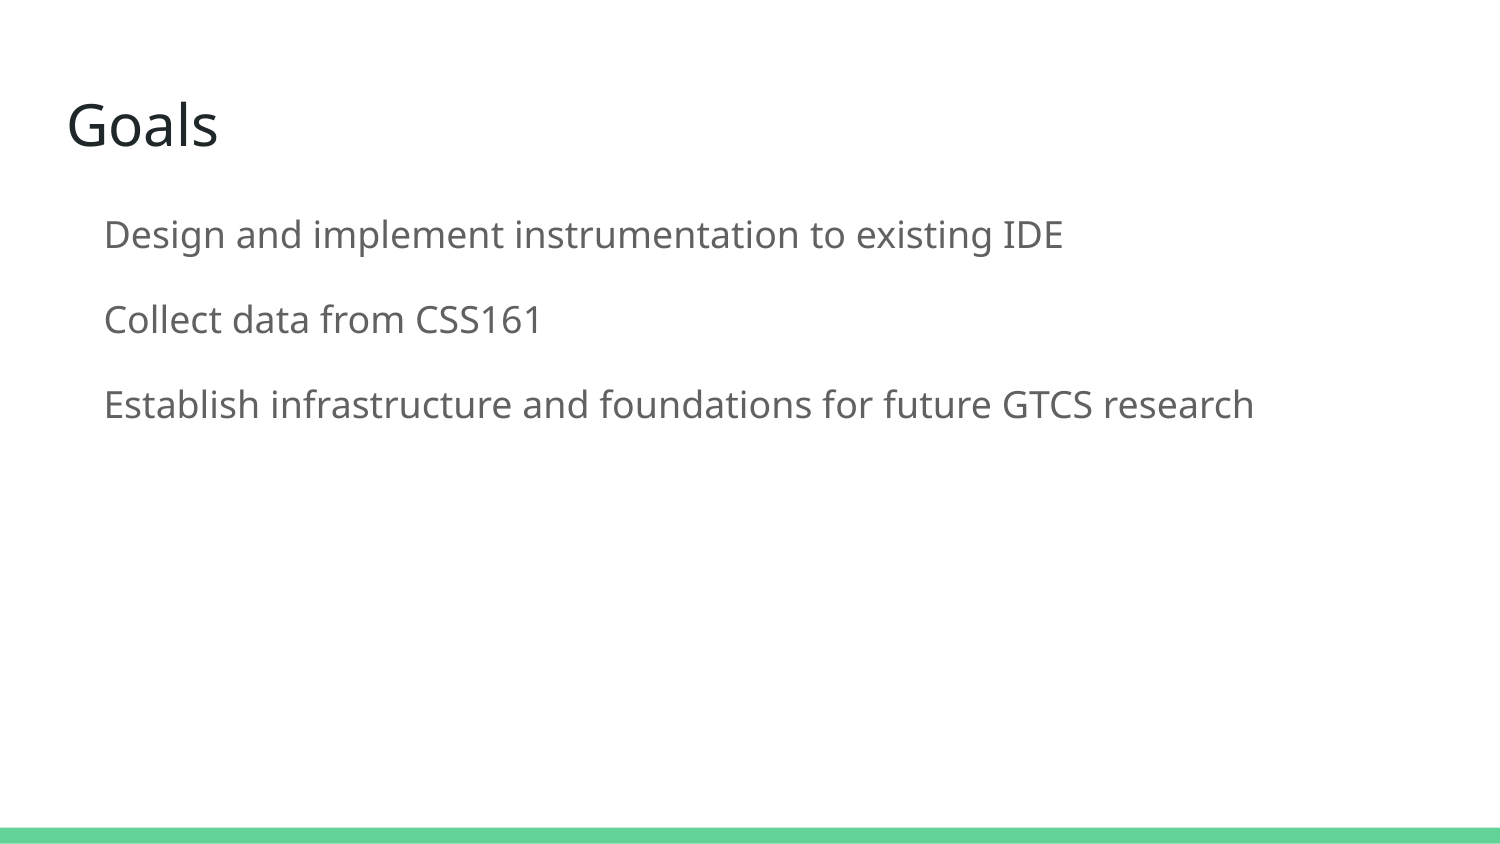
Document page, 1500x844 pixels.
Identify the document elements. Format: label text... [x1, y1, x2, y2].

list Design and implement instrumentation to existing IDE Collect data from CSS161 Establish infrastructure and foundations for future GTCS research [51, 189, 1449, 750]
title Goals [51, 72, 1449, 167]
